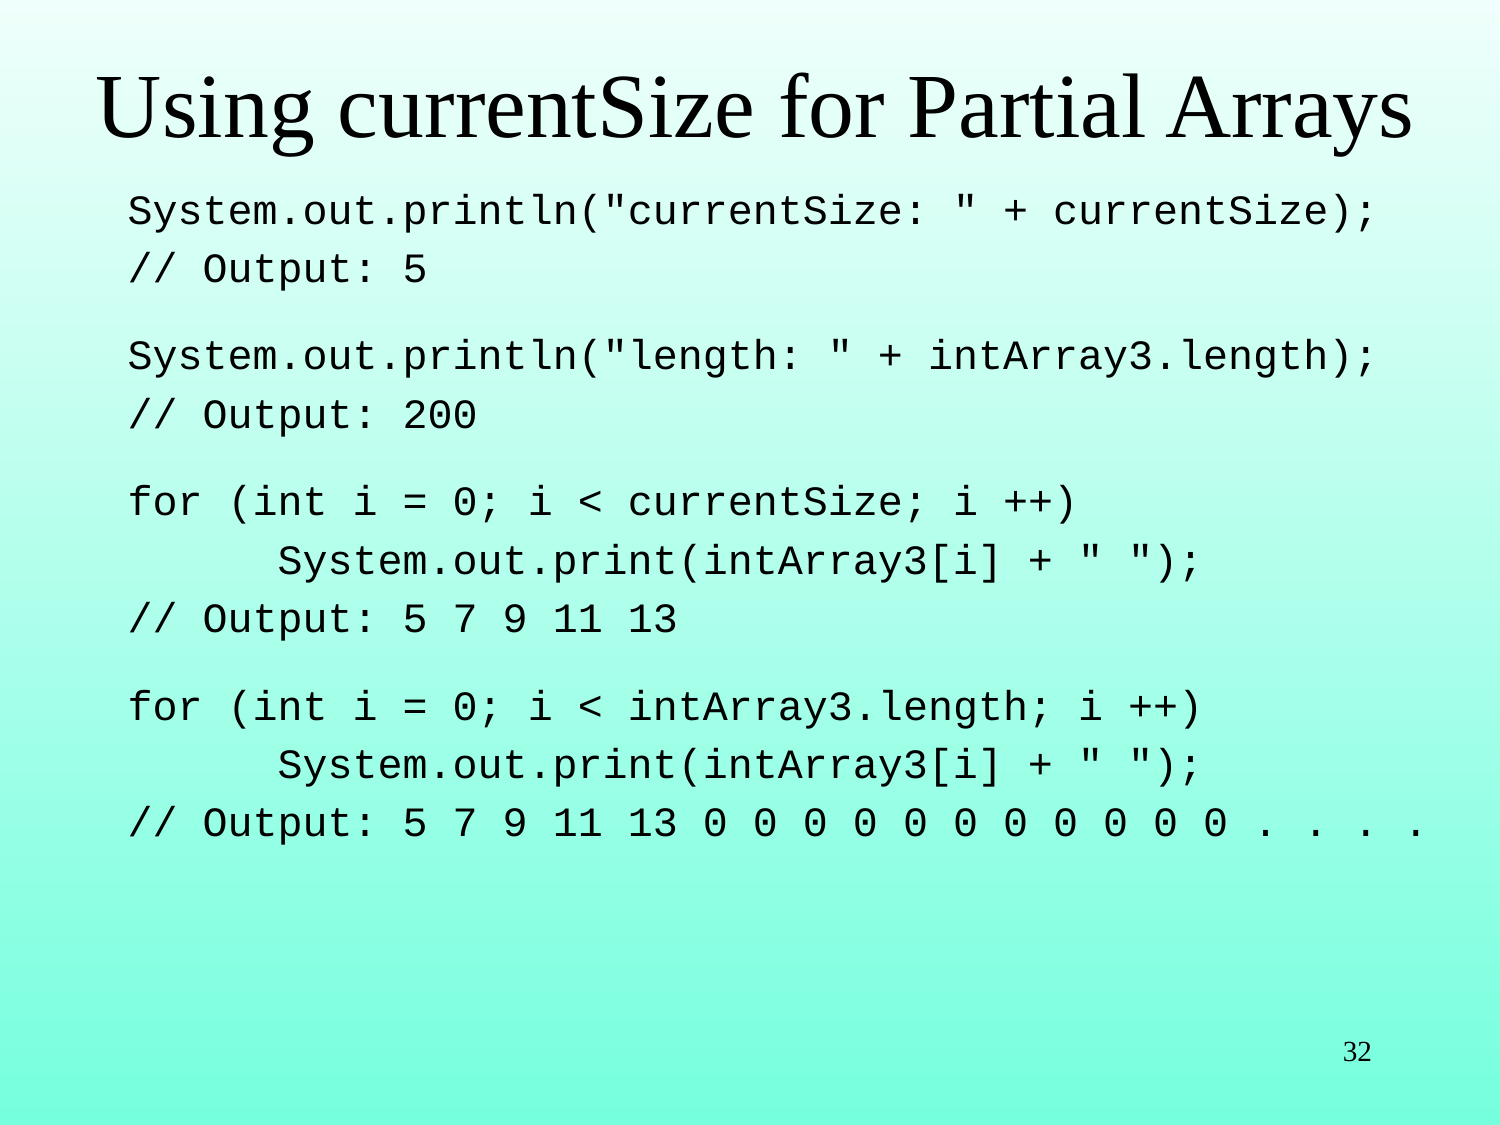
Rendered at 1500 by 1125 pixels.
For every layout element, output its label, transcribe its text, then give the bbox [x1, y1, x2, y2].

list System.out.println("currentSize: " + currentSize); // Output: 5 System.out.println("length: " + intArray3.length); // Output: 200 for (int i = 0; i < currentSize; i ++) System.out.print(intArray3[i] + " "); // Output: 5 7 9 11 13 for (int i = 0; i < intArray3.length; i ++) System.out.print(intArray3[i] + " "); // Output: 5 7 9 11 13 0 0 0 0 0 0 0 0 0 0 0 . . . . [112, 174, 1475, 940]
title Using currentSize for Partial Arrays [75, 24, 1438, 178]
slide_number 32 [1074, 1024, 1388, 1101]
